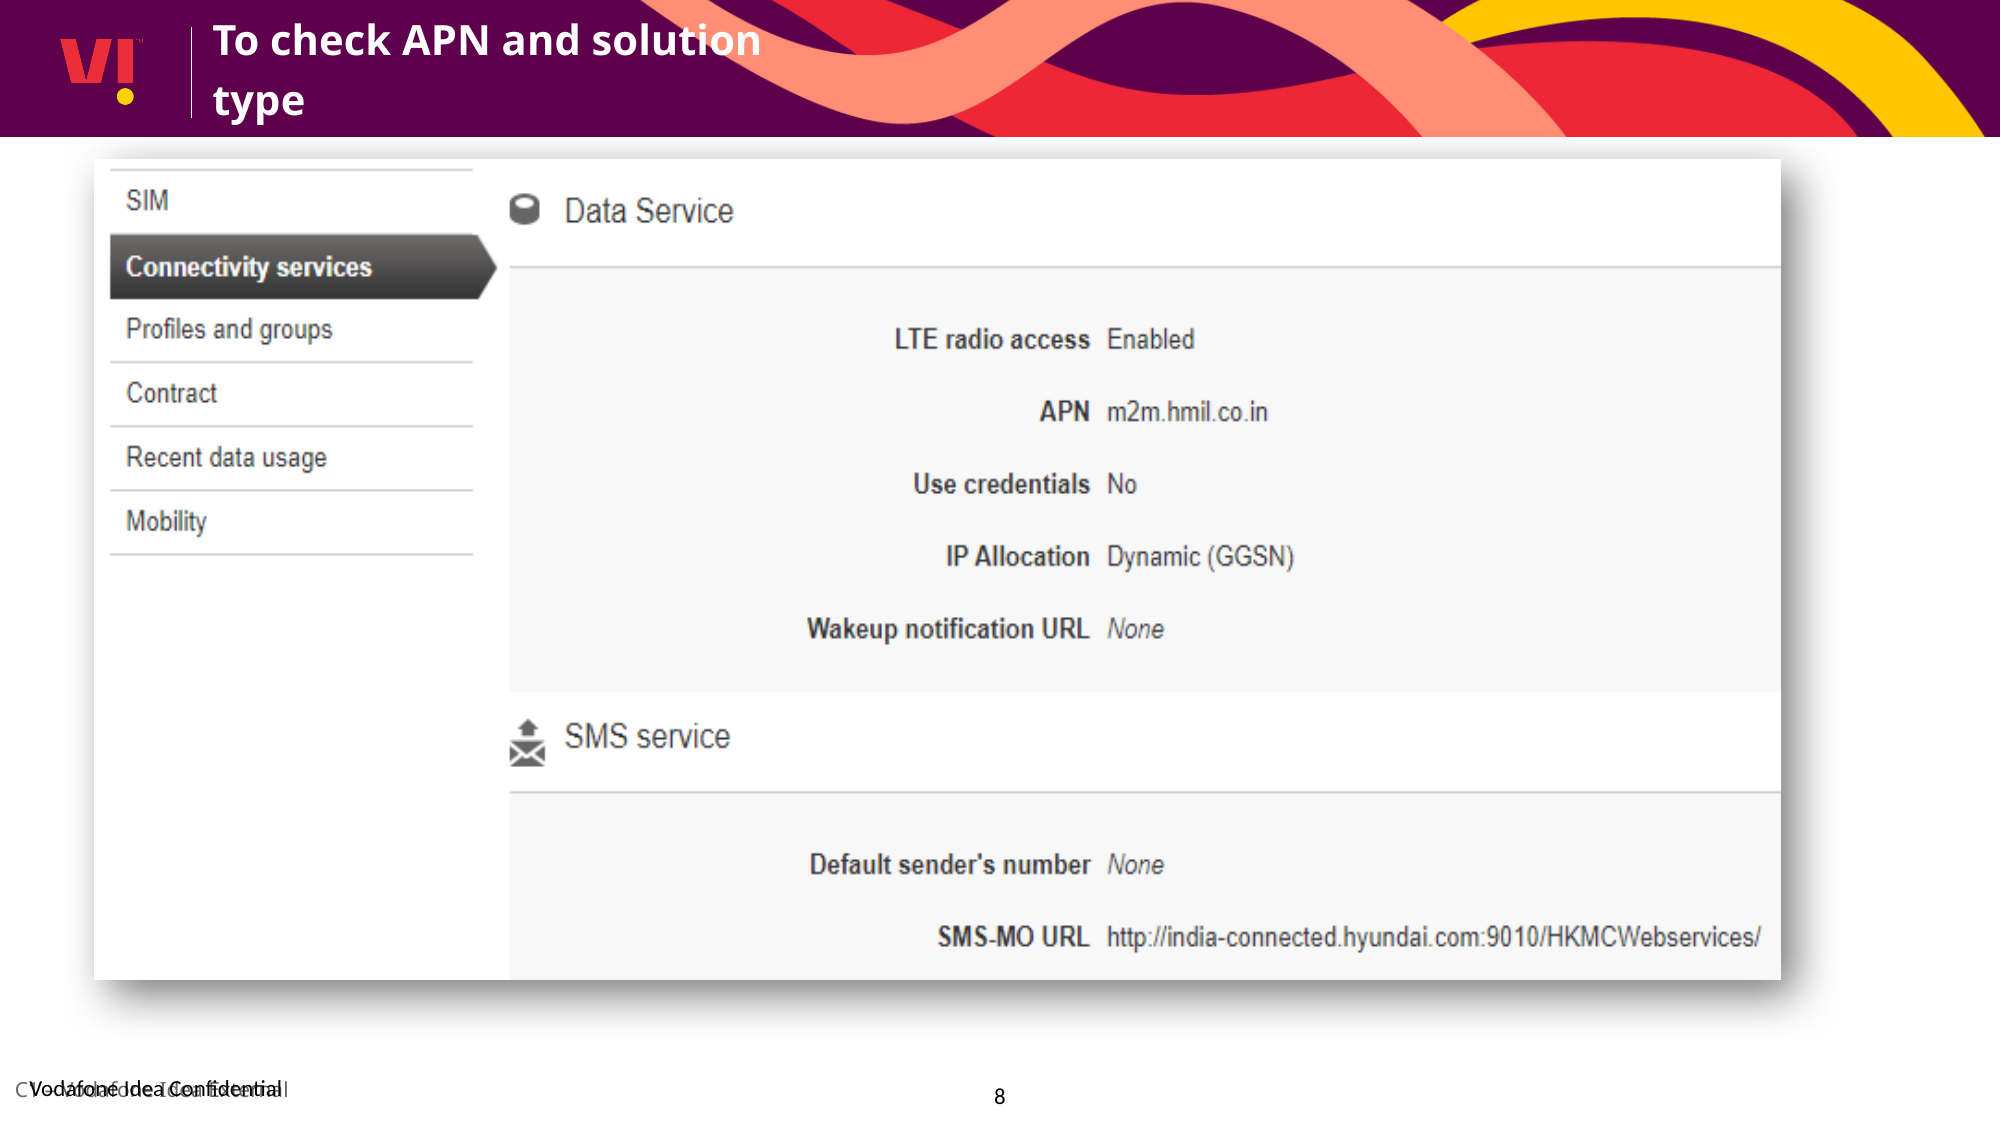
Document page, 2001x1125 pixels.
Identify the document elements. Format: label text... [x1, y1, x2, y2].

picture [0, 0, 2000, 137]
picture [94, 159, 1781, 980]
slide_number 8 [928, 1065, 1072, 1125]
text_box To check APN and solution type [197, 36, 857, 92]
